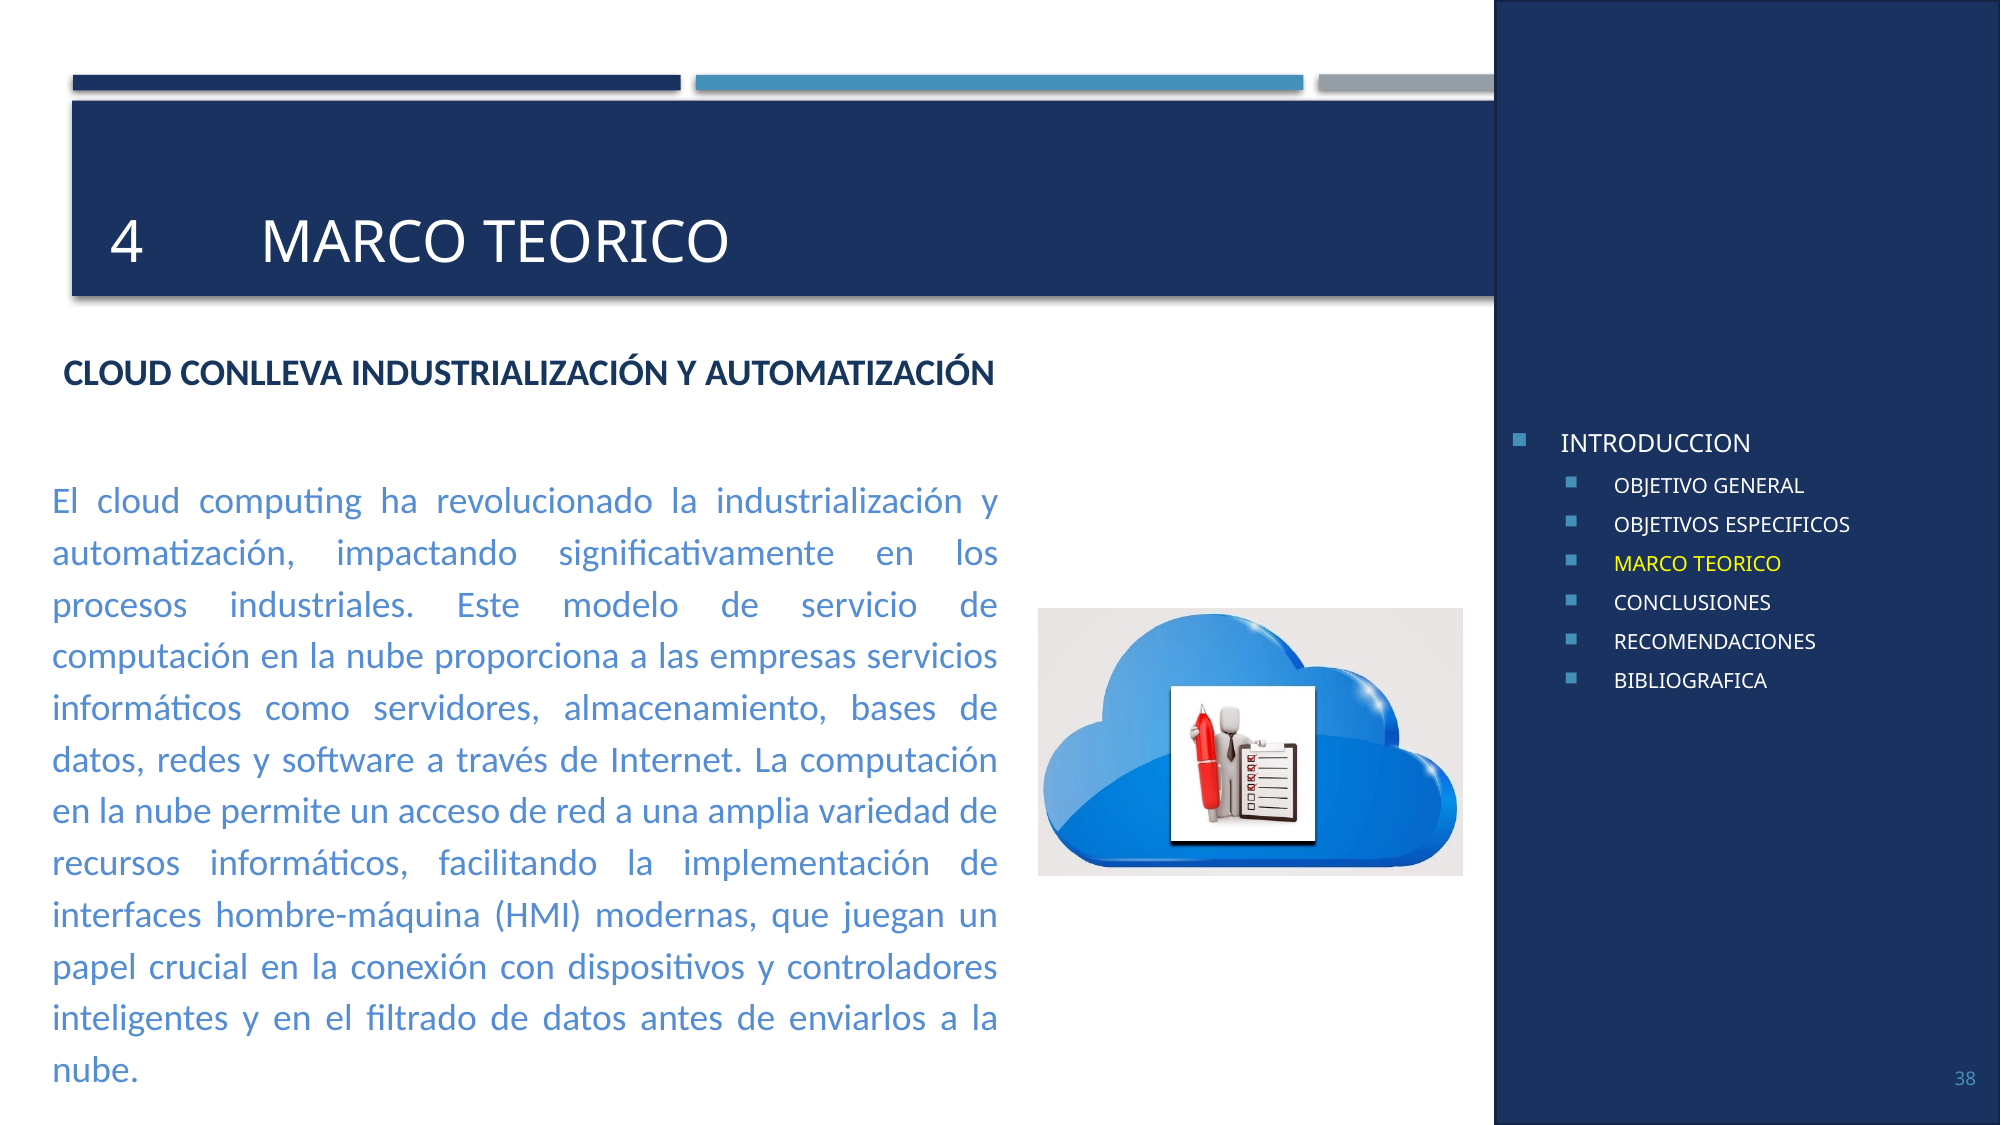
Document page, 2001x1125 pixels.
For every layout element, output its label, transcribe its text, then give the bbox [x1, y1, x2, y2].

slide_number 38 [1818, 1048, 1991, 1109]
text_box CLOUD CONLLEVA INDUSTRIALIZACIÓN Y AUTOMATIZACIÓN [48, 340, 1260, 401]
text_box El cloud computing ha revolucionado la industrialización y automatización, impactando significativamente en los procesos industriales. Este modelo de servicio de computación en la nube proporciona a las empresas servicios informáticos como servidores, almacenamiento, bases de datos, redes y software a través de Internet. La computación en la nube permite un acceso de red a una amplia variedad de recursos informáticos, facilitando la implementación de interfaces hombre-máquina (HMI) modernas, que juegan un papel crucial en la conexión con dispositivos y controladores inteligentes y en el filtrado de datos antes de enviarlos a la nube. [37, 461, 1014, 1098]
text_box INTRODUCCION OBJETIVO GENERAL OBJETIVOS ESPECIFICOS MARCO TEORICO CONCLUSIONES RECOMENDACIONES BIBLIOGRAFICA [1494, 0, 2000, 1125]
picture [1037, 607, 1463, 877]
title 4 MARCO TEORICO [95, 115, 1494, 282]
